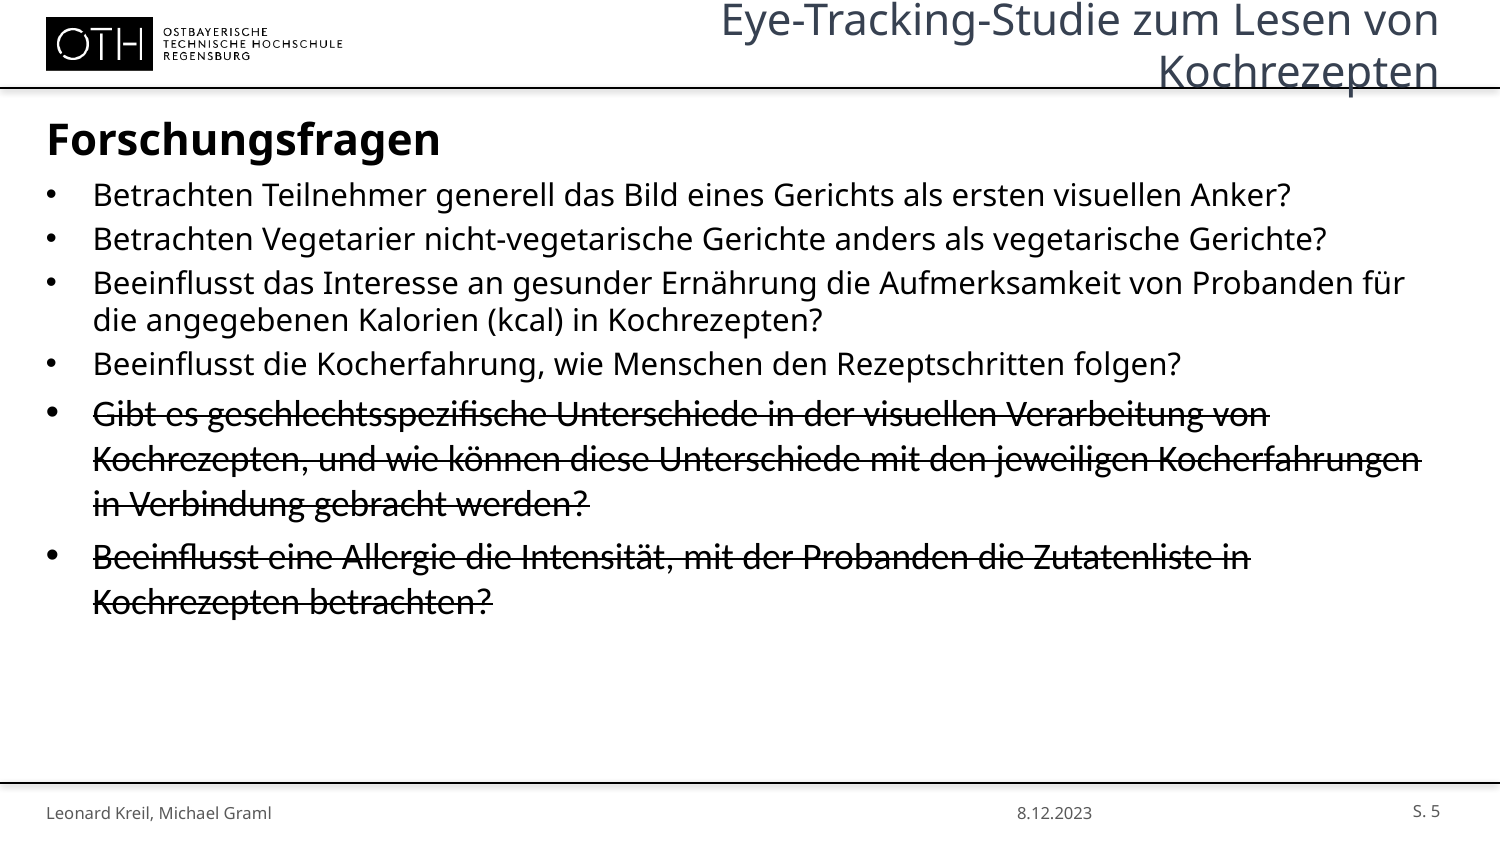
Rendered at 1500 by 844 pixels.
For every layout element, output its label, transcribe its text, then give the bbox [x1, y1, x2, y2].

list Forschungsfragen [46, 98, 1452, 179]
picture [46, 17, 414, 71]
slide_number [784, 782, 1325, 844]
slide_number S. 5 [1325, 782, 1452, 843]
list Betrachten Teilnehmer generell das Bild eines Gerichts als ersten visuellen Anker? Betrachten Vegetarier nicht-vegetarische Gerichte anders als vegetarische Gerichte? Beeinflusst das Interesse an gesunder Ernährung die Aufmerksamkeit von Probanden für die angegebenen Kalorien (kcal) in Kochrezepten? Beeinflusst die Kocherfahrung, wie Menschen den Rezeptschritten folgen? Gibt es geschlechtsspezifische Unterschiede in der visuellen Verarbeitung von Kochrezepten, und wie können diese Unterschiede mit den jeweiligen Kocherfahrungen in Verbindung gebracht werden? Beeinflusst eine Allergie die Intensität, mit der Probanden die Zutatenliste in Kochrezepten betrachten? [45, 170, 1452, 746]
title Eye-Tracking-Studie zum Lesen von Kochrezepten [442, 17, 1452, 71]
footer Leonard Kreil, Michael Graml [46, 783, 786, 844]
